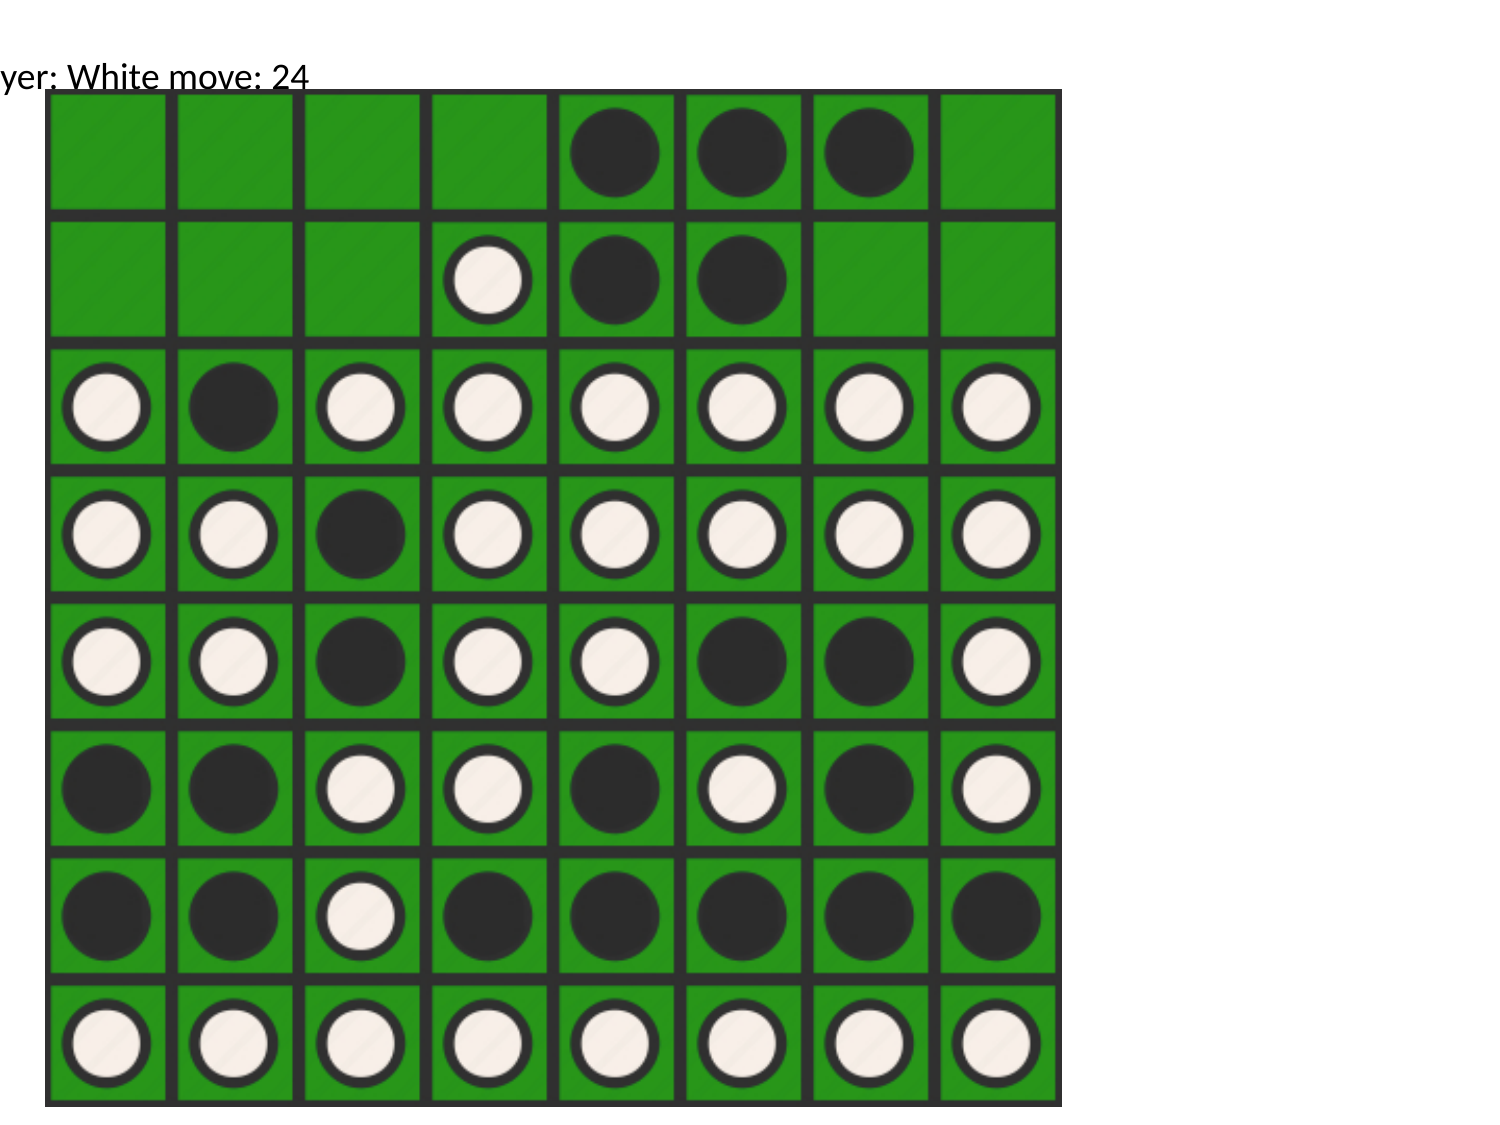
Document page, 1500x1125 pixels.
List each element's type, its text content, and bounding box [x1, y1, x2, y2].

picture [44, 89, 1062, 1107]
text_box turn: 50 player: White move: 24 [0, 44, 325, 105]
